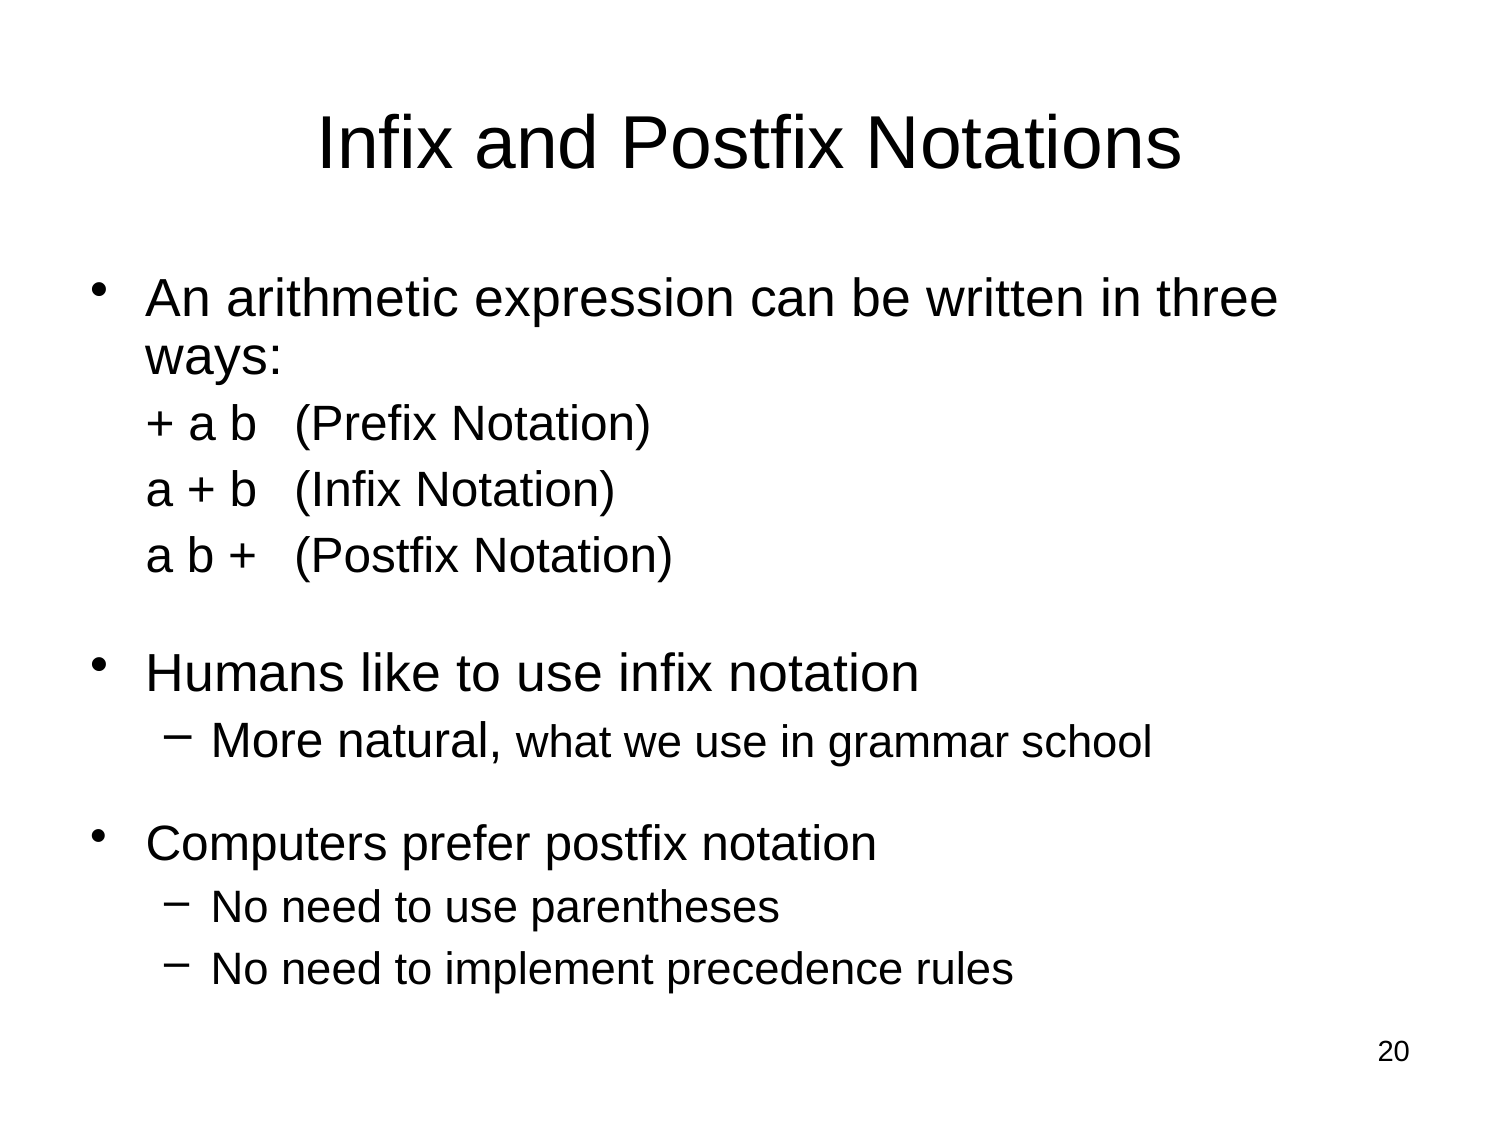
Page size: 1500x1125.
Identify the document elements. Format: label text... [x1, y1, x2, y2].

slide_number 20 [1287, 1024, 1426, 1103]
list An arithmetic expression can be written in three ways: + a b (Prefix Notation) a + b (Infix Notation) a b + (Postfix Notation) Humans like to use infix notation More natural, what we use in grammar school Computers prefer postfix notation No need to use parentheses No need to implement precedence rules [74, 262, 1426, 1006]
title Infix and Postfix Notations [74, 44, 1426, 233]
